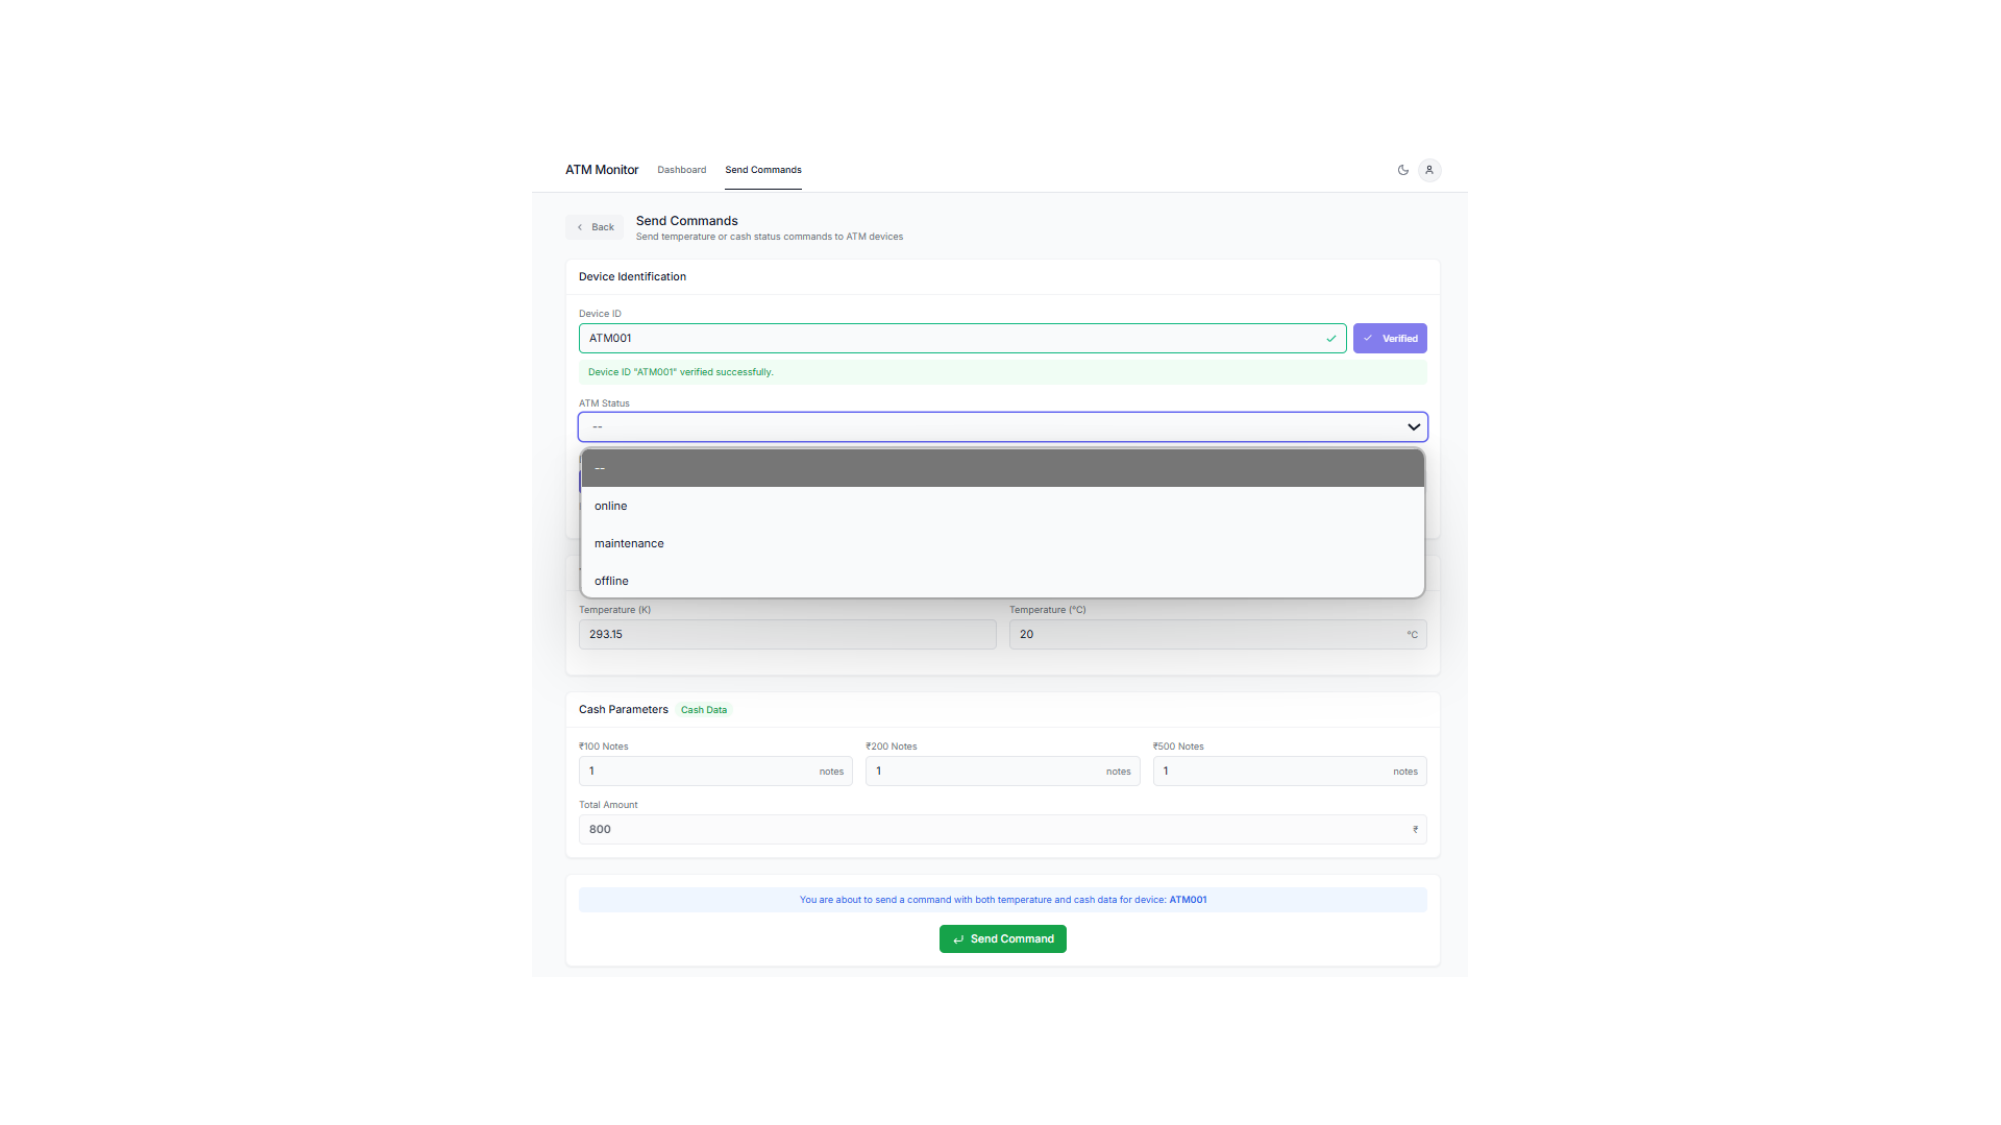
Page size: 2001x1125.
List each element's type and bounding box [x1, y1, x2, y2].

picture [531, 147, 1469, 978]
